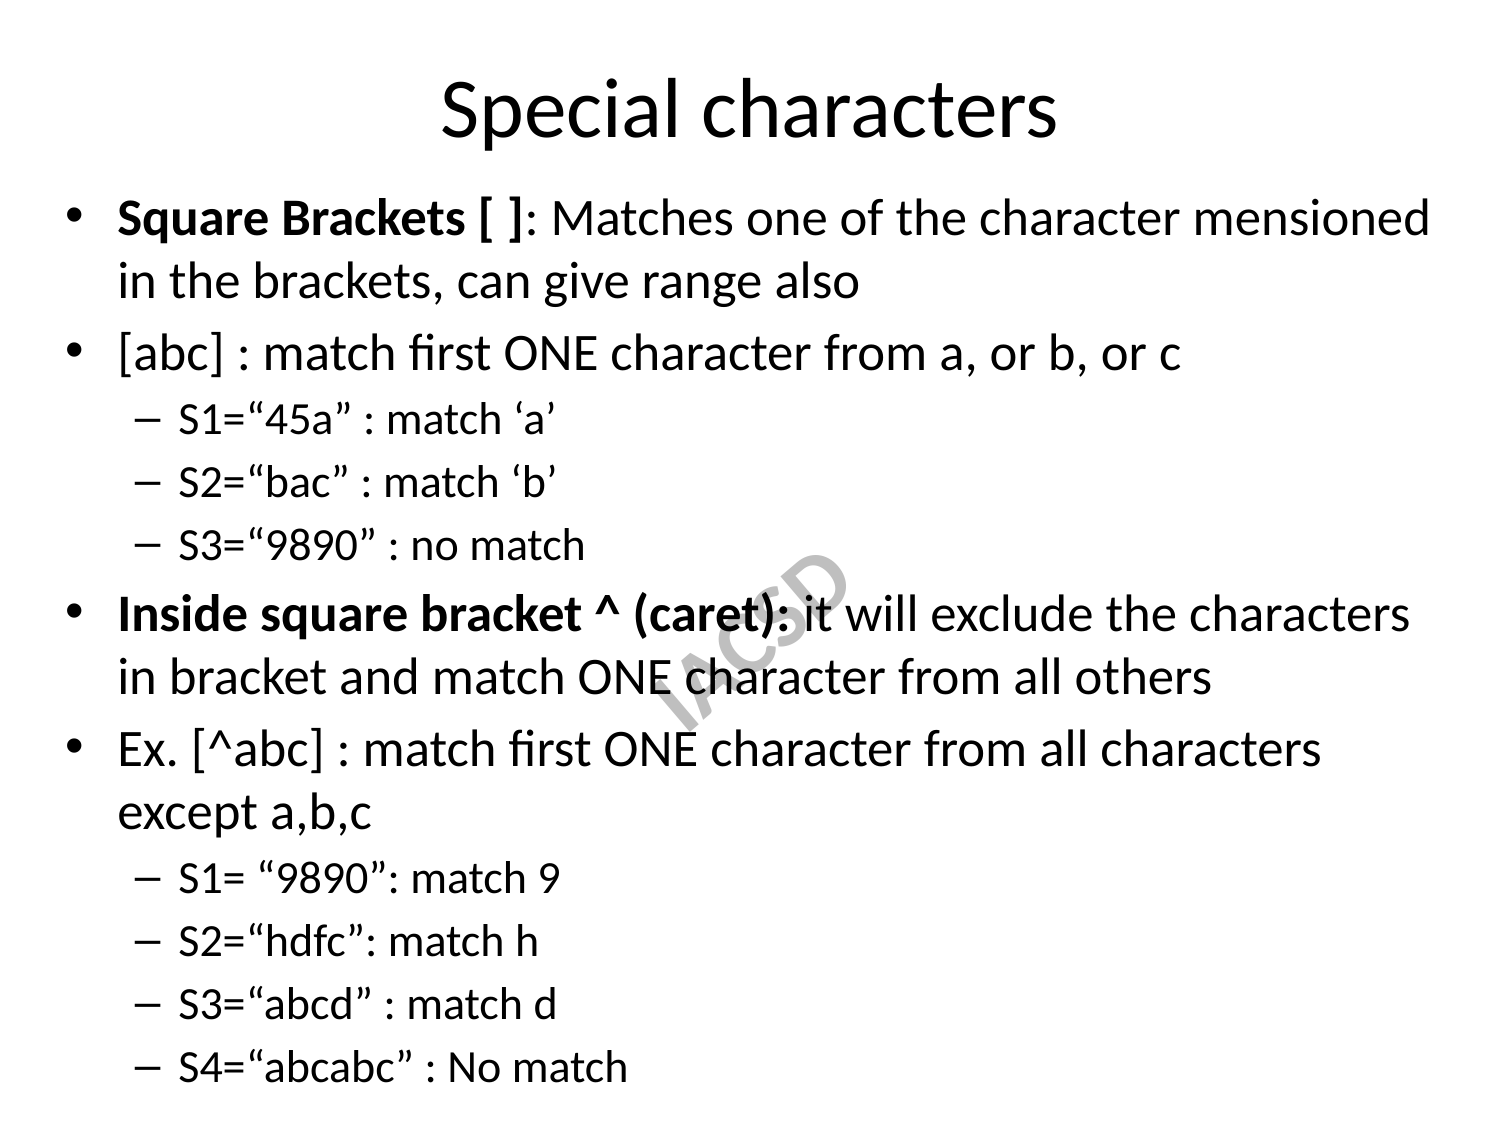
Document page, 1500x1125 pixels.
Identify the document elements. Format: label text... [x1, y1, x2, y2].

title Special characters [75, 45, 1425, 163]
list Square Brackets [ ]: Matches one of the character mensioned in the brackets, can give range also [abc] : match first ONE character from a, or b, or c S1=“45a” : match ‘a’ S2=“bac” : match ‘b’ S3=“9890” : no match Inside square bracket ^ (caret): it will exclude the characters in bracket and match ONE character from all others Ex. [^abc] : match first ONE character from all characters except a,b,c S1= “9890”: match 9 S2=“hdfc”: match h S3=“abcd” : match d S4=“abcabc” : No match [50, 174, 1475, 1100]
